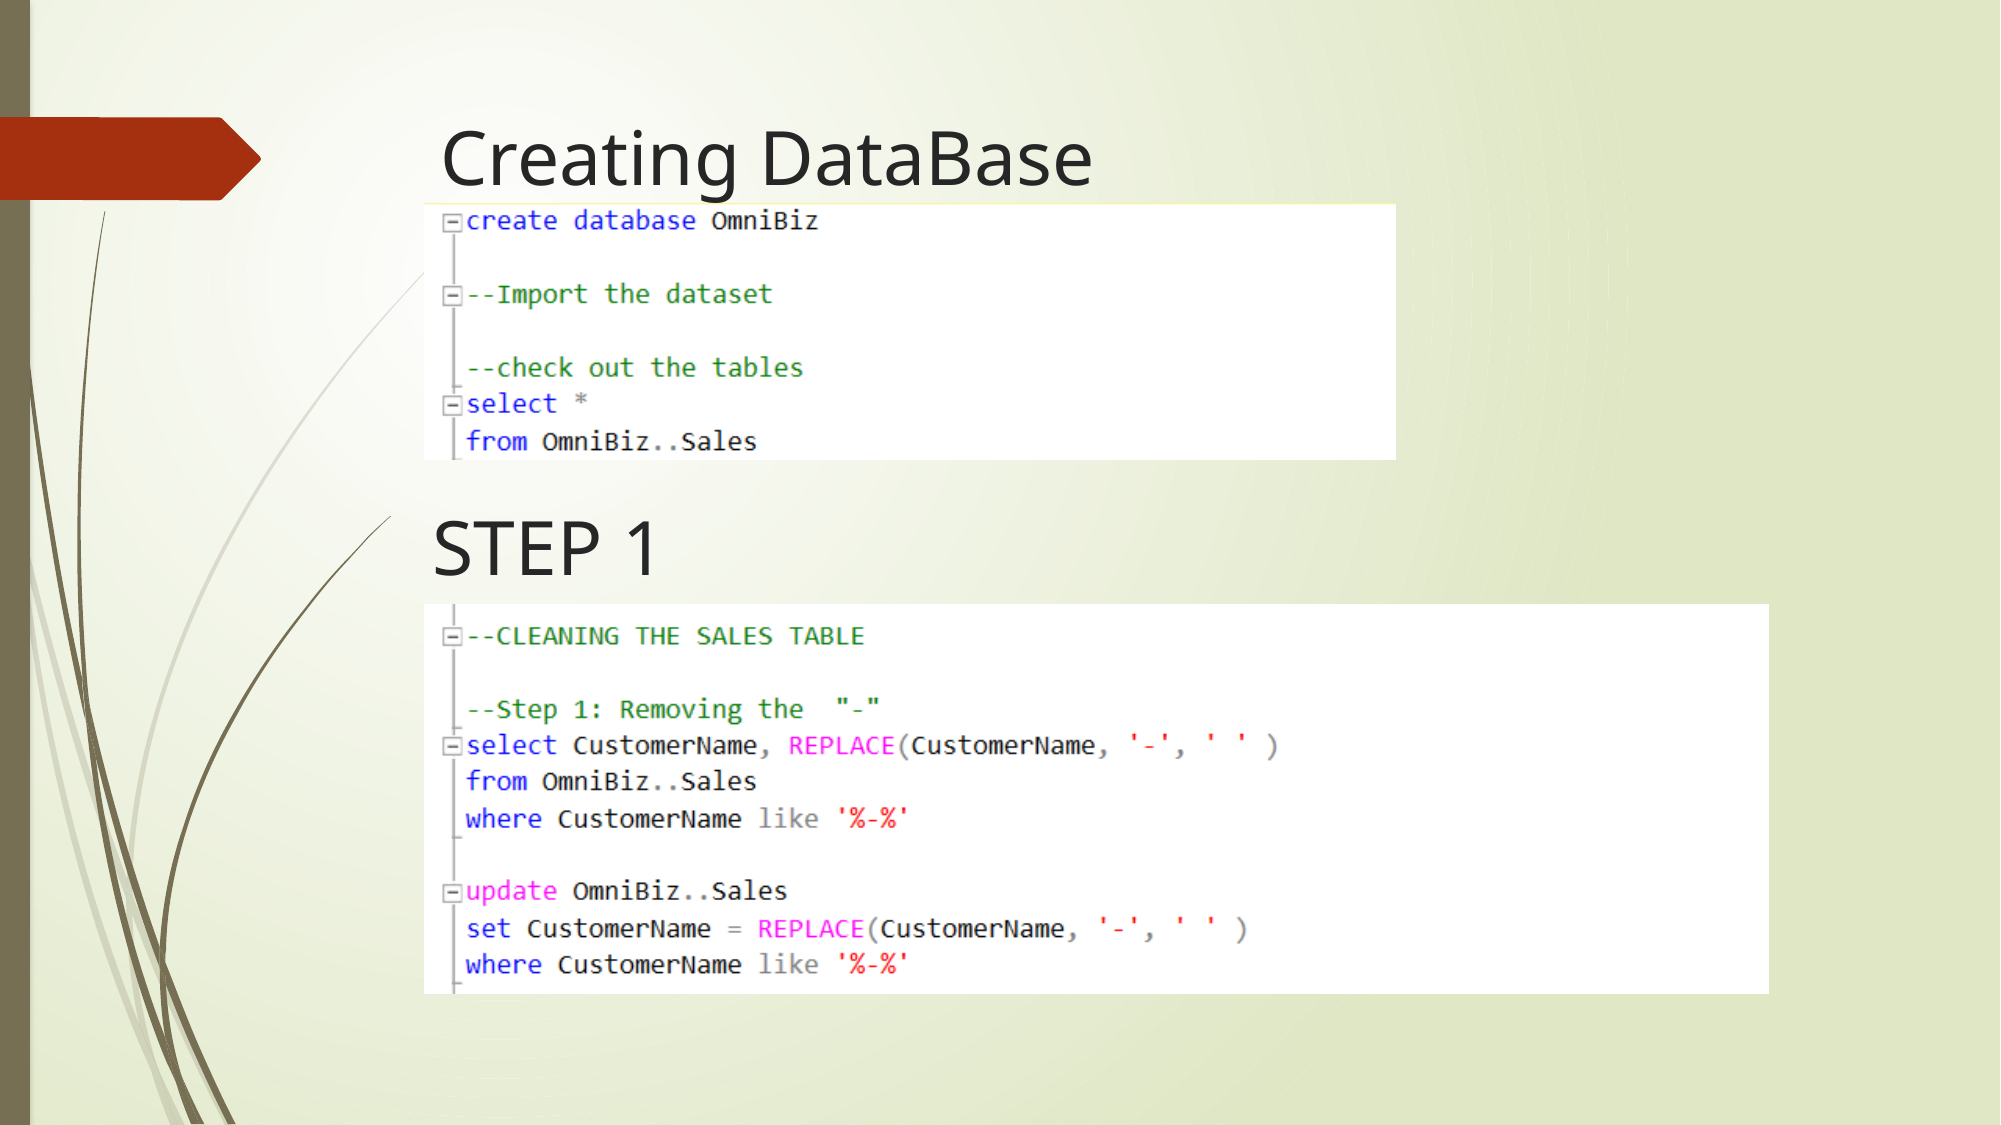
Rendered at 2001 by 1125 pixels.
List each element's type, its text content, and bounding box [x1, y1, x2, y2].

title Creating DataBase [425, 102, 1888, 313]
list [424, 604, 1769, 994]
picture [424, 202, 1396, 460]
text_box STEP 1 [417, 492, 681, 598]
